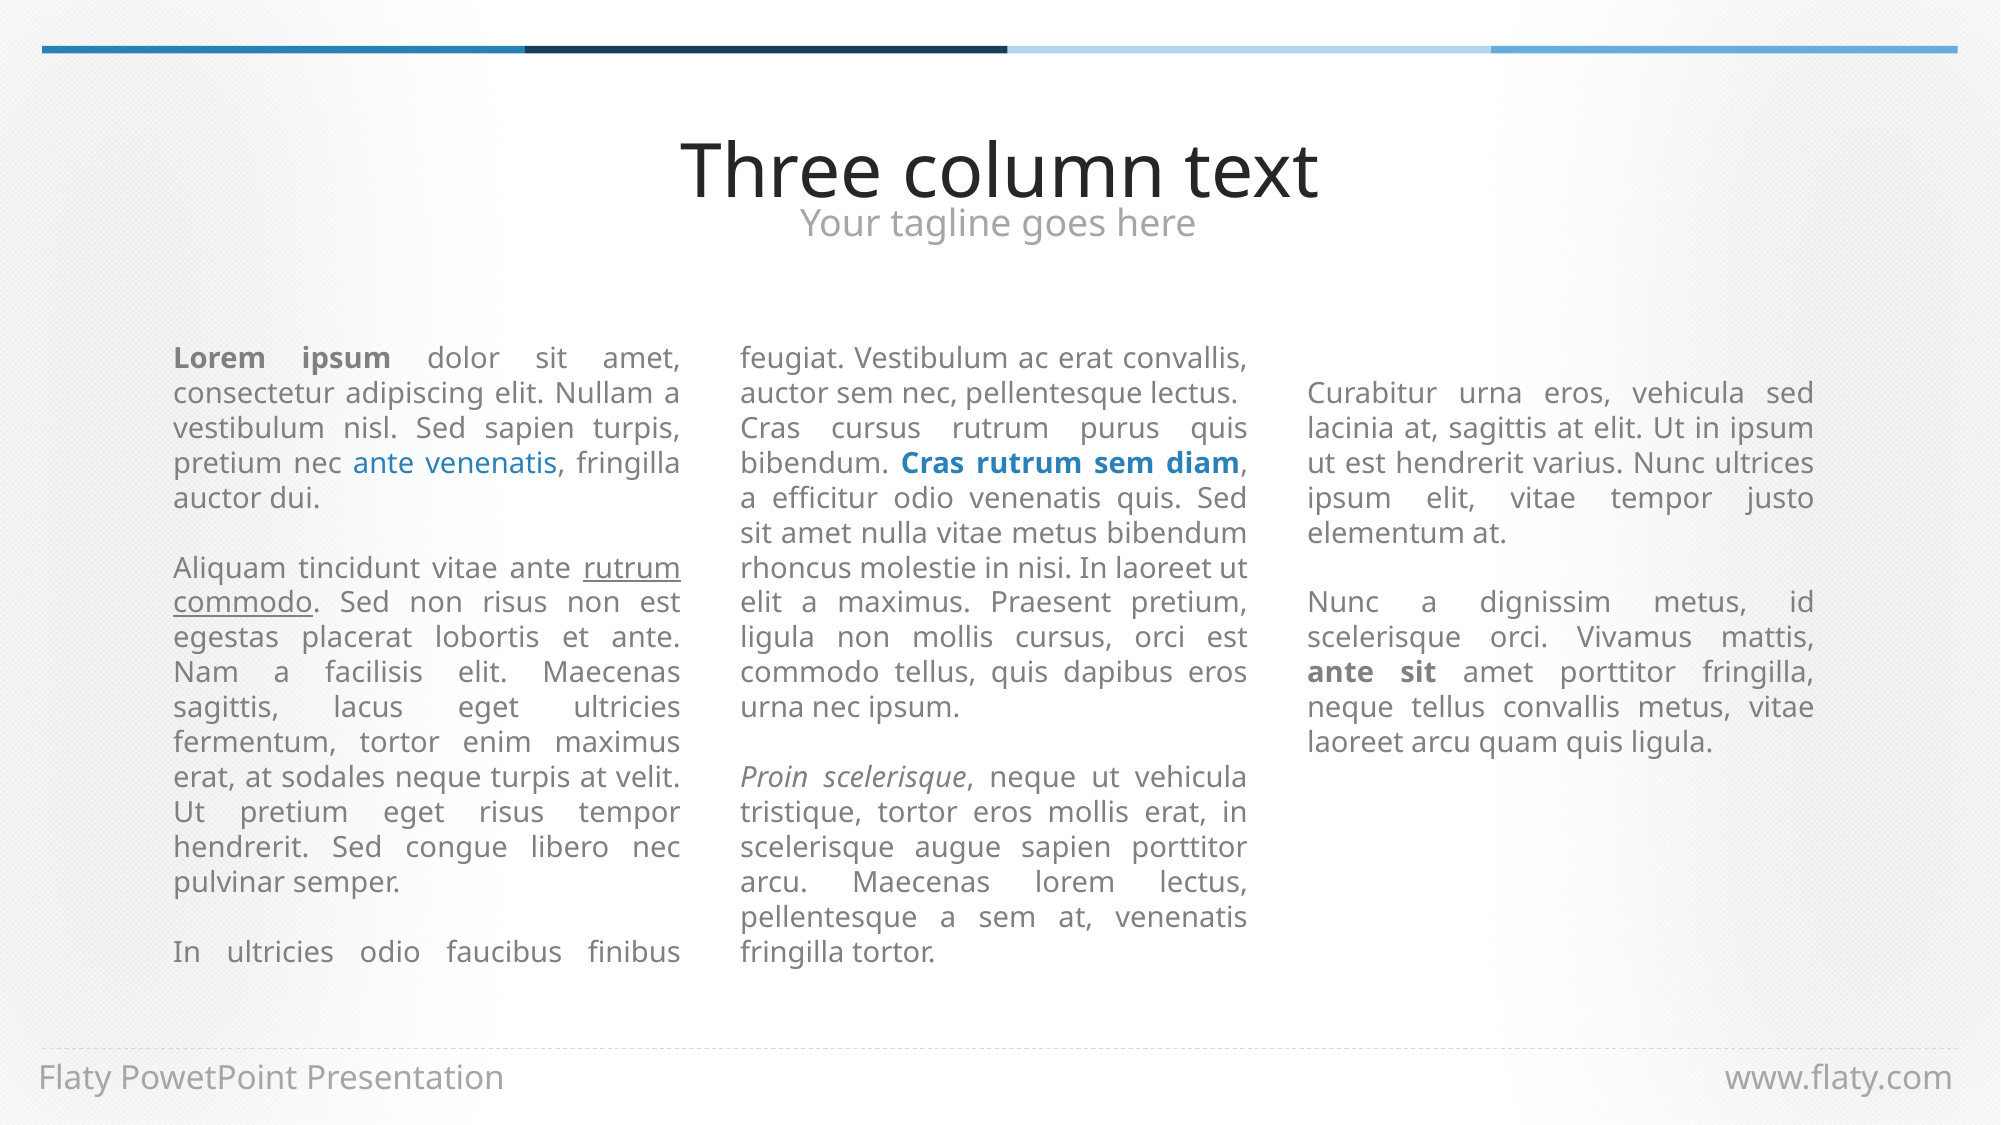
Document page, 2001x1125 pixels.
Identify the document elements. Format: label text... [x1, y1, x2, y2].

text_box Three column text [0, 115, 2000, 191]
text_box Lorem ipsum dolor sit amet, consectetur adipiscing elit. Nullam a vestibulum nisl. Sed sapien turpis, pretium nec ante venenatis, fringilla auctor dui. Aliquam tincidunt vitae ante rutrum commodo. Sed non risus non est egestas placerat lobortis et ante. Nam a facilisis elit. Maecenas sagittis, lacus eget ultricies fermentum, tortor enim maximus erat, at sodales neque turpis at velit. Ut pretium eget risus tempor hendrerit. Sed congue libero nec pulvinar semper. In ultricies odio faucibus finibus feugiat. Vestibulum ac erat convallis, auctor sem nec, pellentesque lectus. Cras cursus rutrum purus quis bibendum. Cras rutrum sem diam, a efficitur odio venenatis quis. Sed sit amet nulla vitae metus bibendum rhoncus molestie in nisi. In laoreet ut elit a maximus. Praesent pretium, ligula non mollis cursus, orci est commodo tellus, quis dapibus eros urna nec ipsum. Proin scelerisque, neque ut vehicula tristique, tortor eros mollis erat, in scelerisque augue sapien porttitor arcu. Maecenas lorem lectus, pellentesque a sem at, venenatis fringilla tortor. Curabitur urna eros, vehicula sed lacinia at, sagittis at elit. Ut in ipsum ut est hendrerit varius. Nunc ultrices ipsum elit, vitae tempor justo elementum at. Nunc a dignissim metus, id scelerisque orci. Vivamus mattis, ante sit amet porttitor fringilla, neque tellus convallis metus, vitae laoreet arcu quam quis ligula. [158, 331, 1839, 985]
text_box Your tagline goes here [0, 191, 2000, 251]
text_box www.flaty.com [1479, 1048, 1969, 1104]
text_box Flaty PowetPoint Presentation [23, 1048, 610, 1104]
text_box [42, 45, 1958, 54]
picture [0, 0, 2001, 1125]
